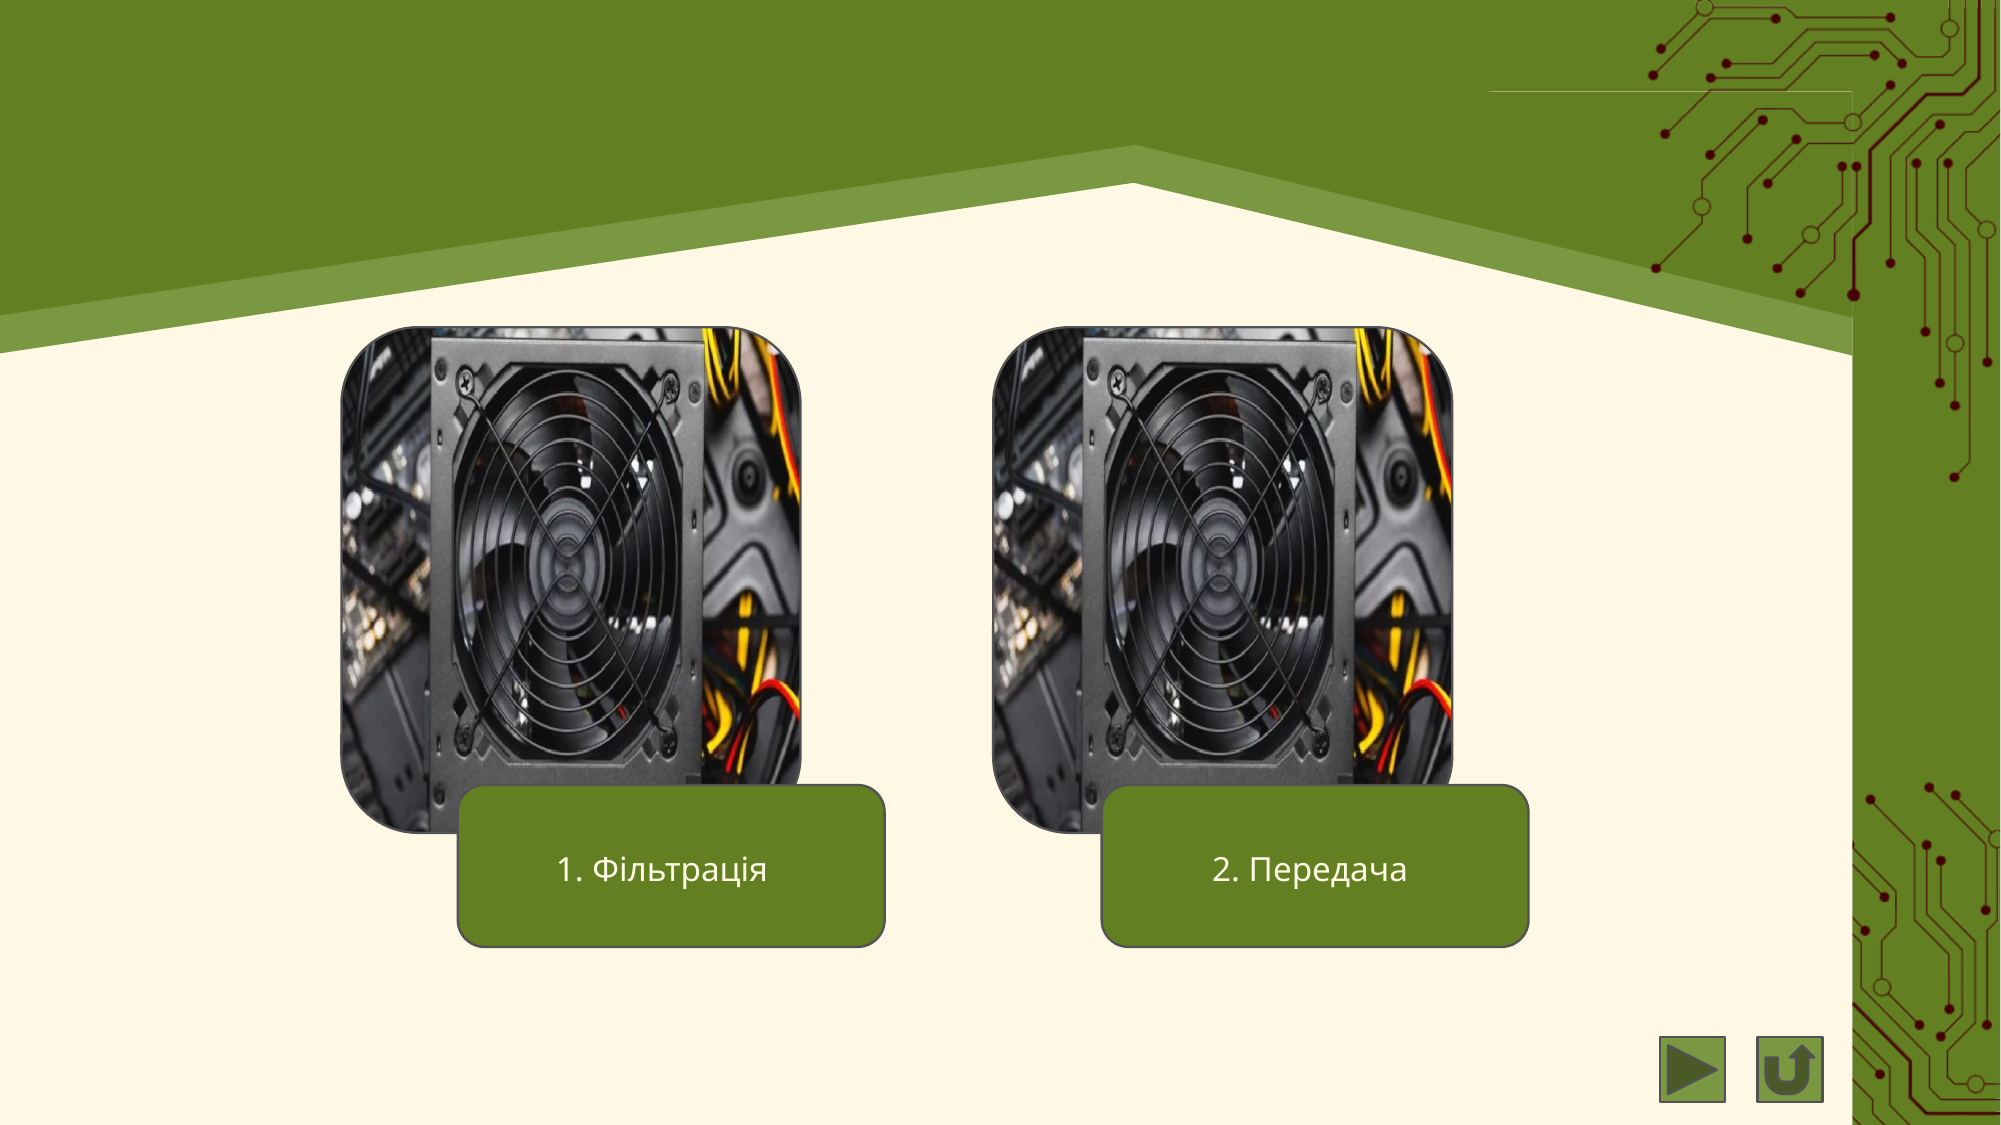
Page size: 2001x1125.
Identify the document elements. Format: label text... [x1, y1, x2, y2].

picture [1428, 1, 2001, 1125]
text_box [341, 326, 1453, 834]
text_box 2. Передача [1100, 783, 1530, 949]
text_box 1. Фільтрація [456, 843, 886, 949]
